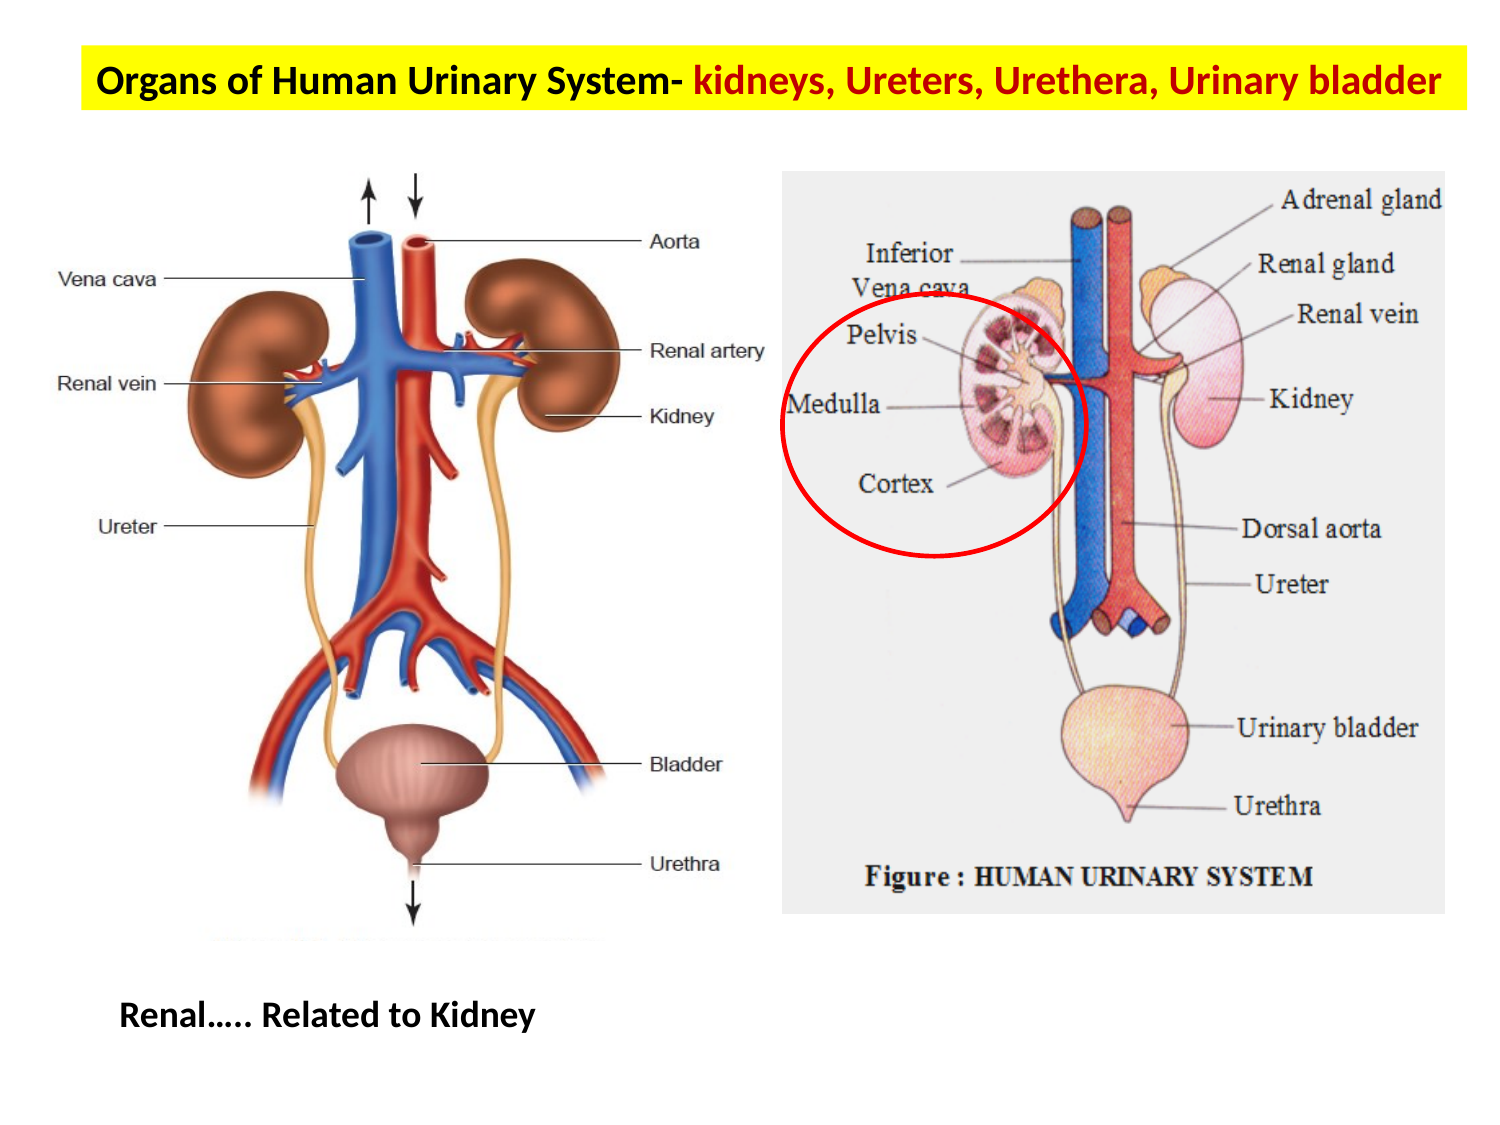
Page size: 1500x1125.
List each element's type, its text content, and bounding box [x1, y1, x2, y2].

text_box Renal….. Related to Kidney [104, 982, 552, 1043]
picture [782, 171, 1445, 914]
picture [49, 171, 769, 941]
text_box Organs of Human Urinary System- kidneys, Ureters, Urethera, Urinary bladder [81, 45, 1468, 111]
